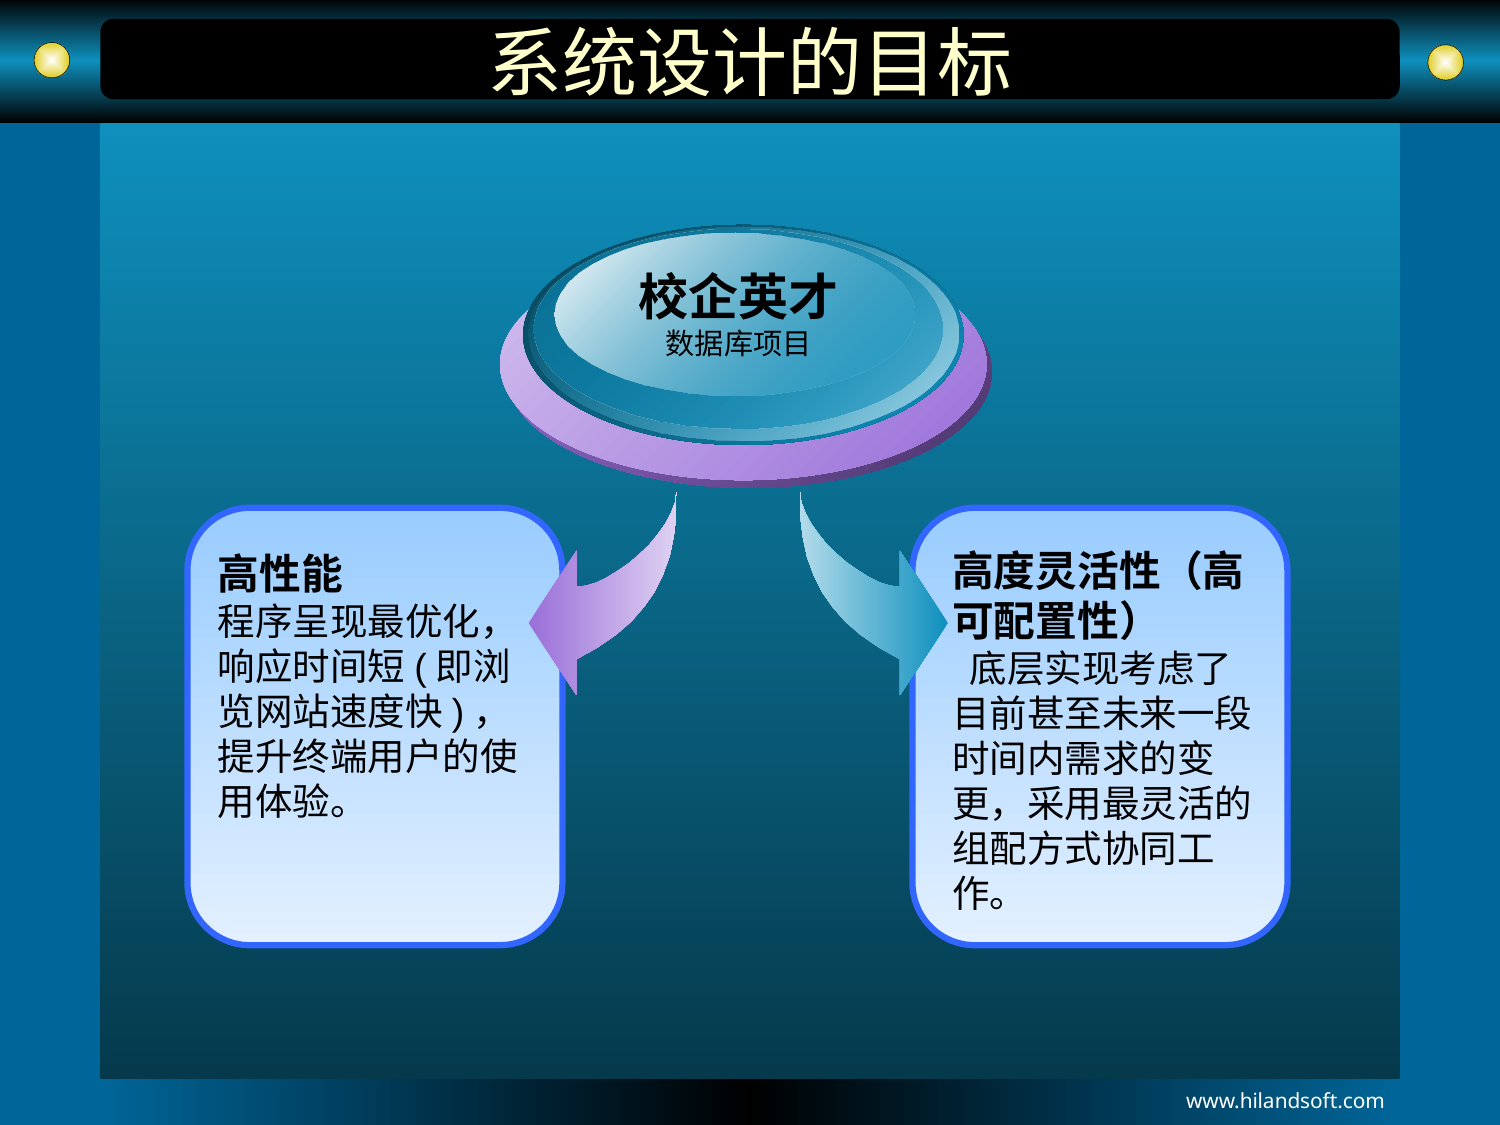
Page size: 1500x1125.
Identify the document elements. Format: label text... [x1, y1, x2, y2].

text_box [566, 497, 677, 696]
title 系统设计的目标 [99, 23, 1400, 99]
text_box [566, 681, 576, 696]
text_box [577, 497, 678, 696]
text_box [798, 497, 899, 696]
text_box [901, 687, 907, 696]
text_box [912, 507, 1288, 946]
footer www.hilandsoft.com [1062, 1080, 1400, 1125]
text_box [187, 507, 563, 946]
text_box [499, 224, 993, 488]
text_box [801, 497, 948, 586]
text_box [799, 497, 907, 696]
text_box [528, 497, 675, 586]
